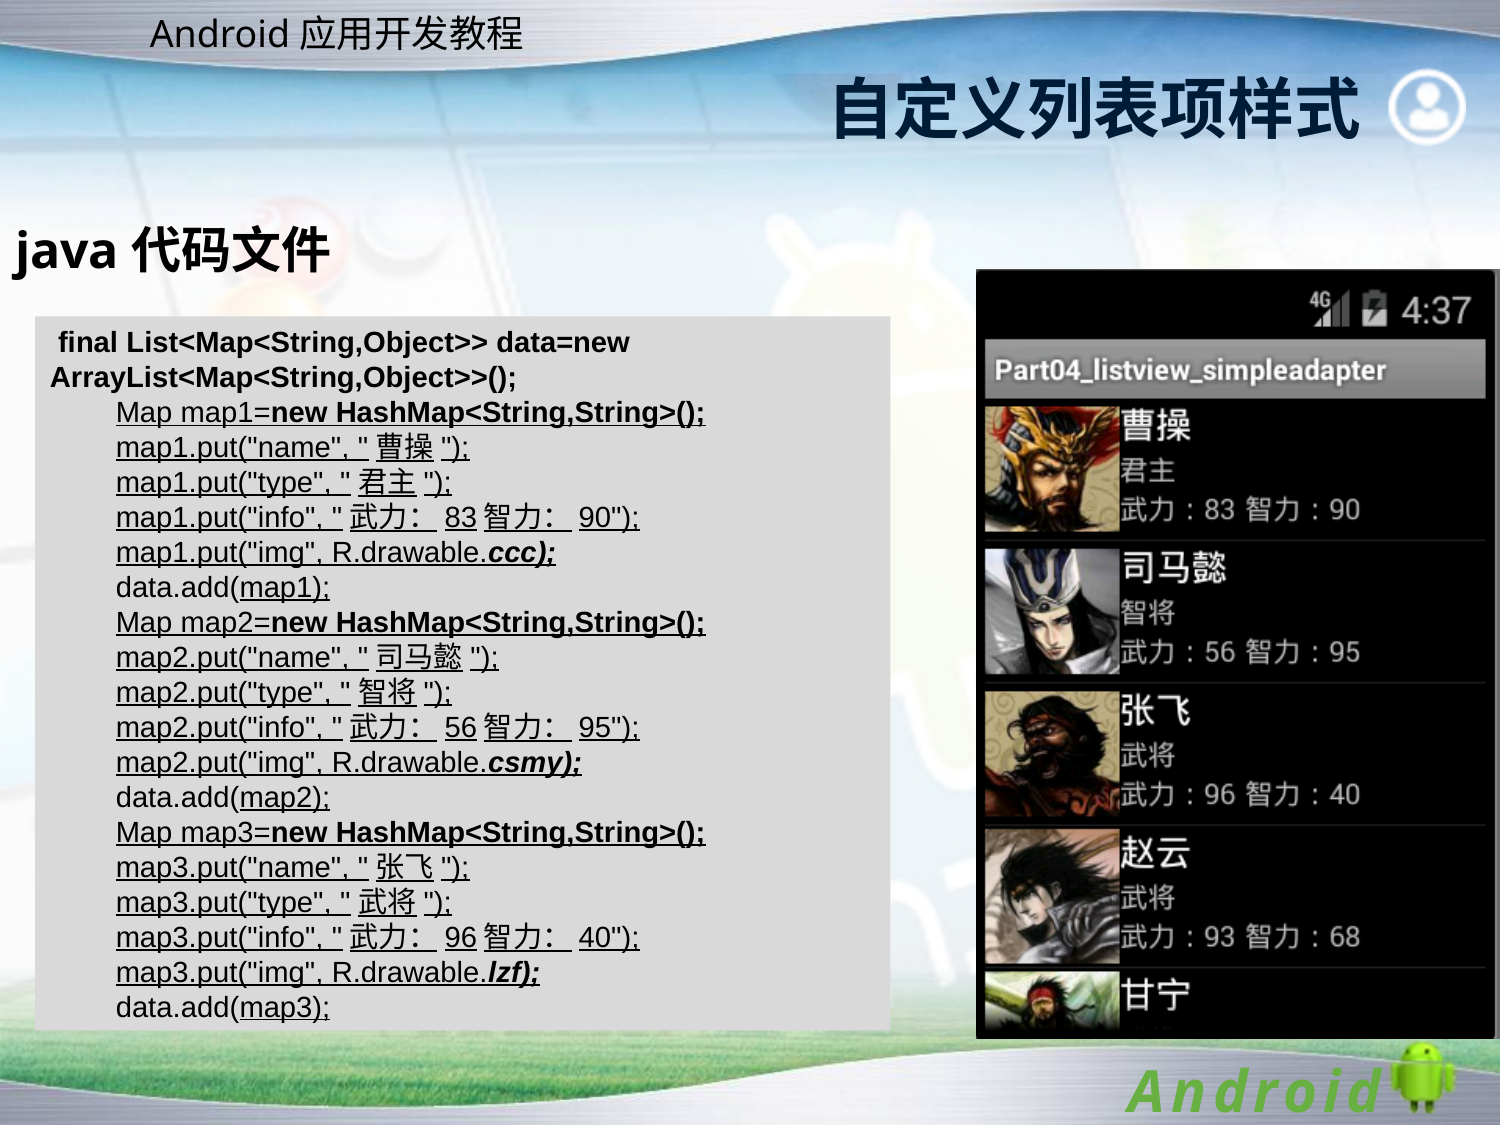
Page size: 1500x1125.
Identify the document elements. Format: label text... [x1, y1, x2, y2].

title 自定义列表项样式 [213, 66, 1377, 147]
list java代码文件 [0, 210, 861, 320]
picture [0, 0, 1500, 1125]
text_box final List<Map<String,Object>> data=new ArrayList<Map<String,Object>>(); Map map1=new HashMap<String,String>(); map1.put("name", "曹操"); map1.put("type", "君主"); map1.put("info", "武力：83智力：90"); map1.put("img", R.drawable.ccc); data.add(map1); Map map2=new HashMap<String,String>(); map2.put("name", "司马懿"); map2.put("type", "智将"); map2.put("info", "武力：56智力：95"); map2.put("img", R.drawable.csmy); data.add(map2); Map map3=new HashMap<String,String>(); map3.put("name", "张飞"); map3.put("type", "武将"); map3.put("info", "武力：96智力：40"); map3.put("img", R.drawable.lzf); data.add(map3); [35, 316, 891, 1031]
